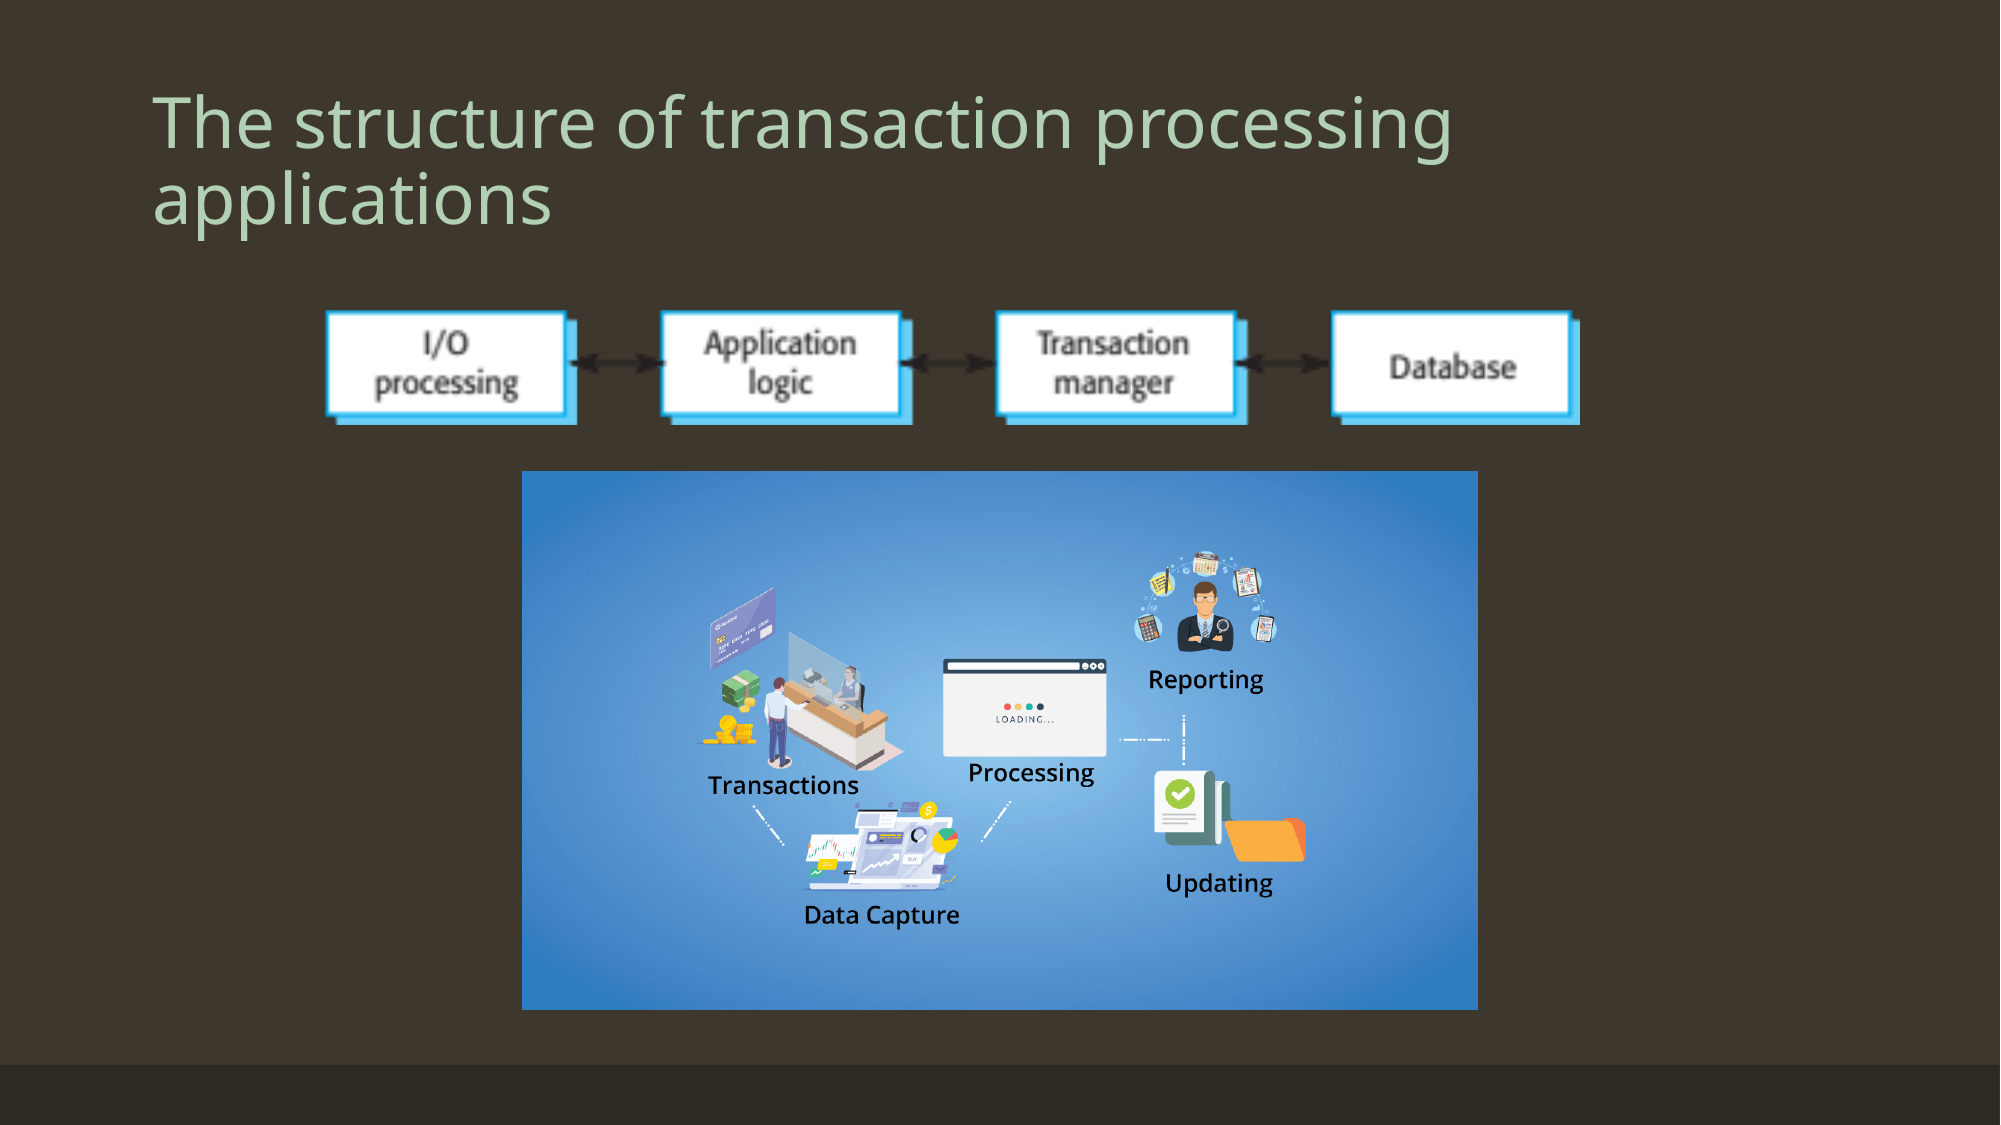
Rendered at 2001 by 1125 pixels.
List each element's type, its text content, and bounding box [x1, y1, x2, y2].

title The structure of transaction processing applications [137, 59, 1863, 248]
picture [522, 471, 1478, 1010]
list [324, 247, 1617, 473]
